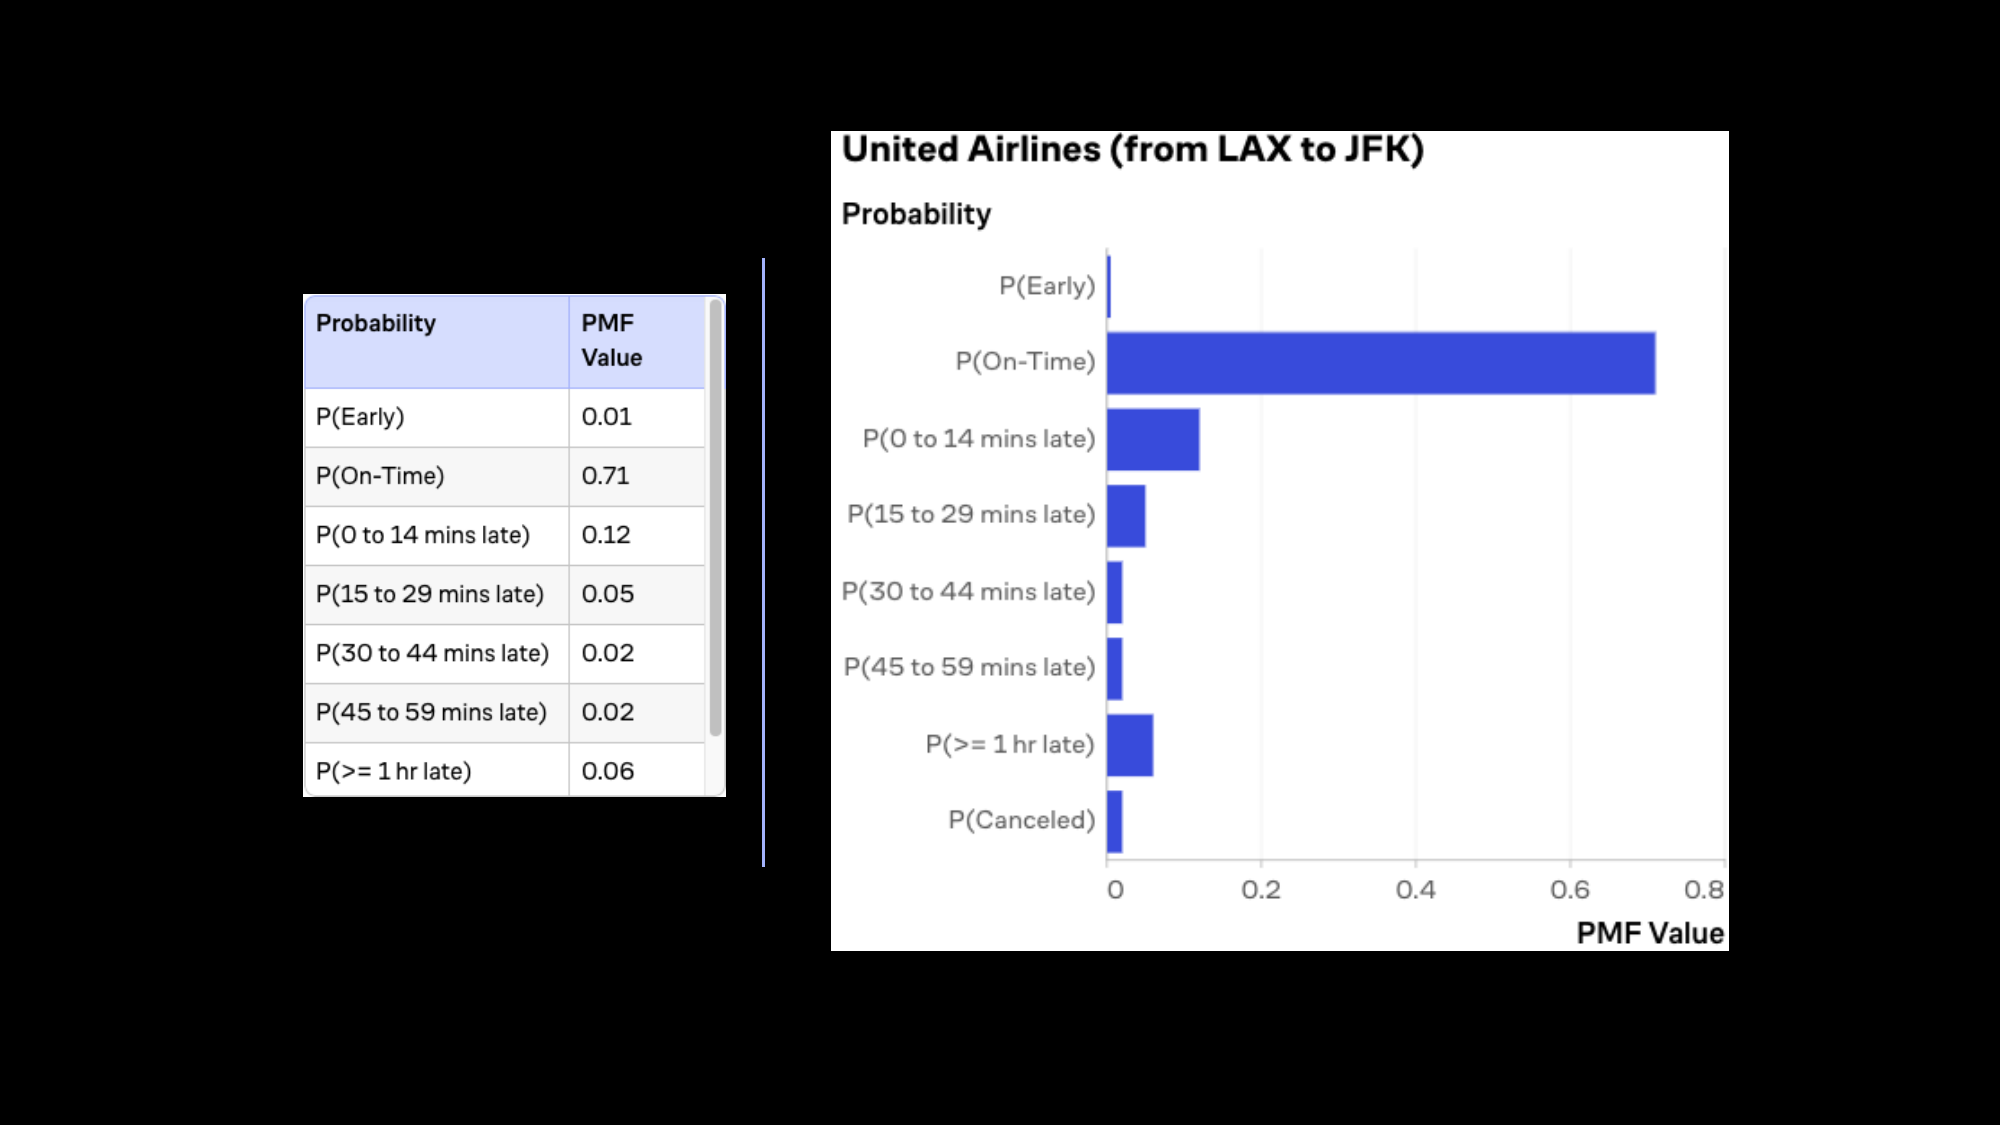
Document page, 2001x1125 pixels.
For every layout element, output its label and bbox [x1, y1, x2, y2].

picture [830, 131, 1730, 952]
picture [303, 294, 726, 798]
